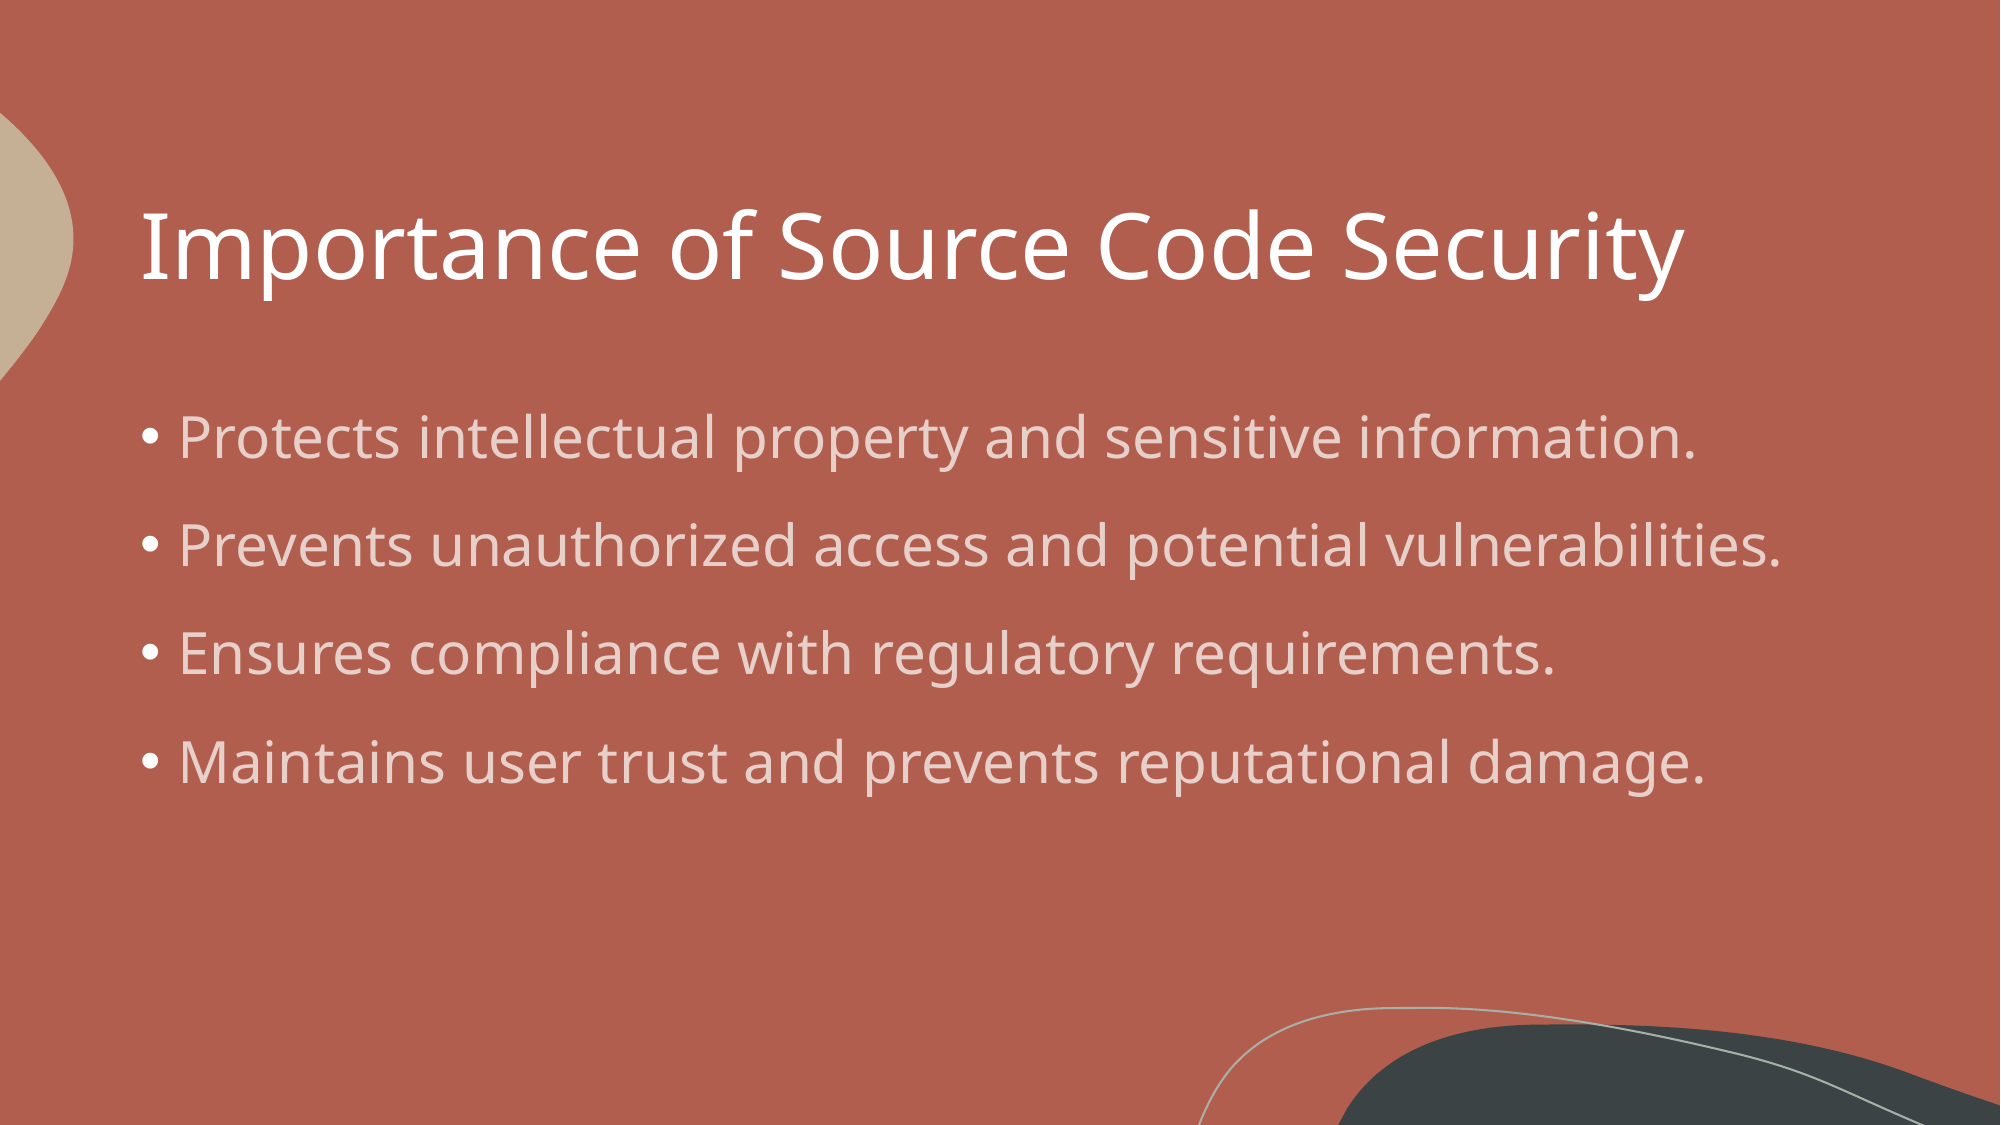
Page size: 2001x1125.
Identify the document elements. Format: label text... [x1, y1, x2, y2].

title Importance of Source Code Security [125, 125, 1875, 375]
list Protects intellectual property and sensitive information. Prevents unauthorized access and potential vulnerabilities. Ensures compliance with regulatory requirements. Maintains user trust and prevents reputational damage. [125, 375, 1875, 1002]
